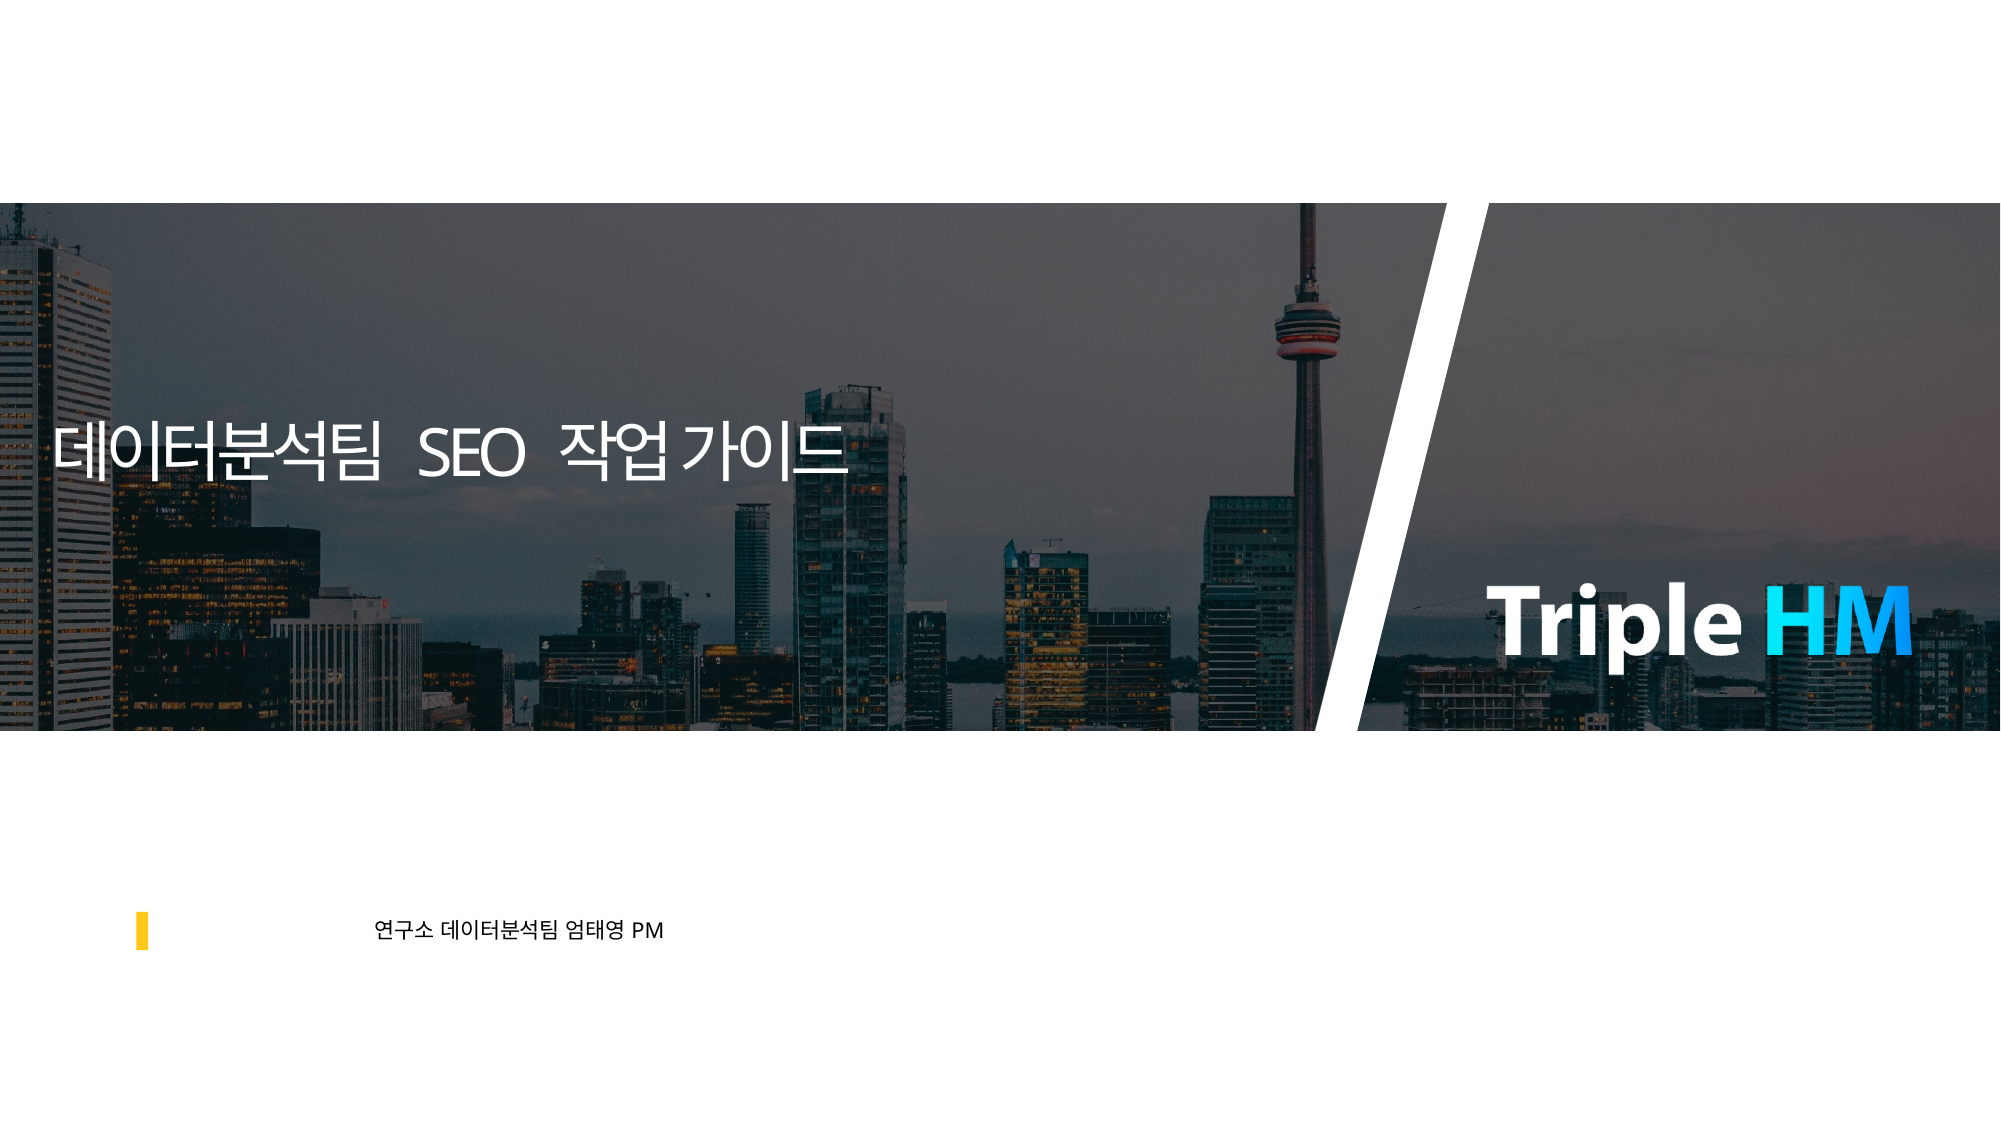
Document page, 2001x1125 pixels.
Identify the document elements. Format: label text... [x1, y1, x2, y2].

picture [0, 203, 1447, 731]
title 데이터분석팀 SEO 작업 가이드 [35, 359, 1334, 501]
list 최종 수정일 : 2023-01-30 [35, 560, 878, 680]
picture [1357, 203, 2001, 731]
list 연구소 데이터분석팀 엄태영PM [359, 904, 700, 958]
